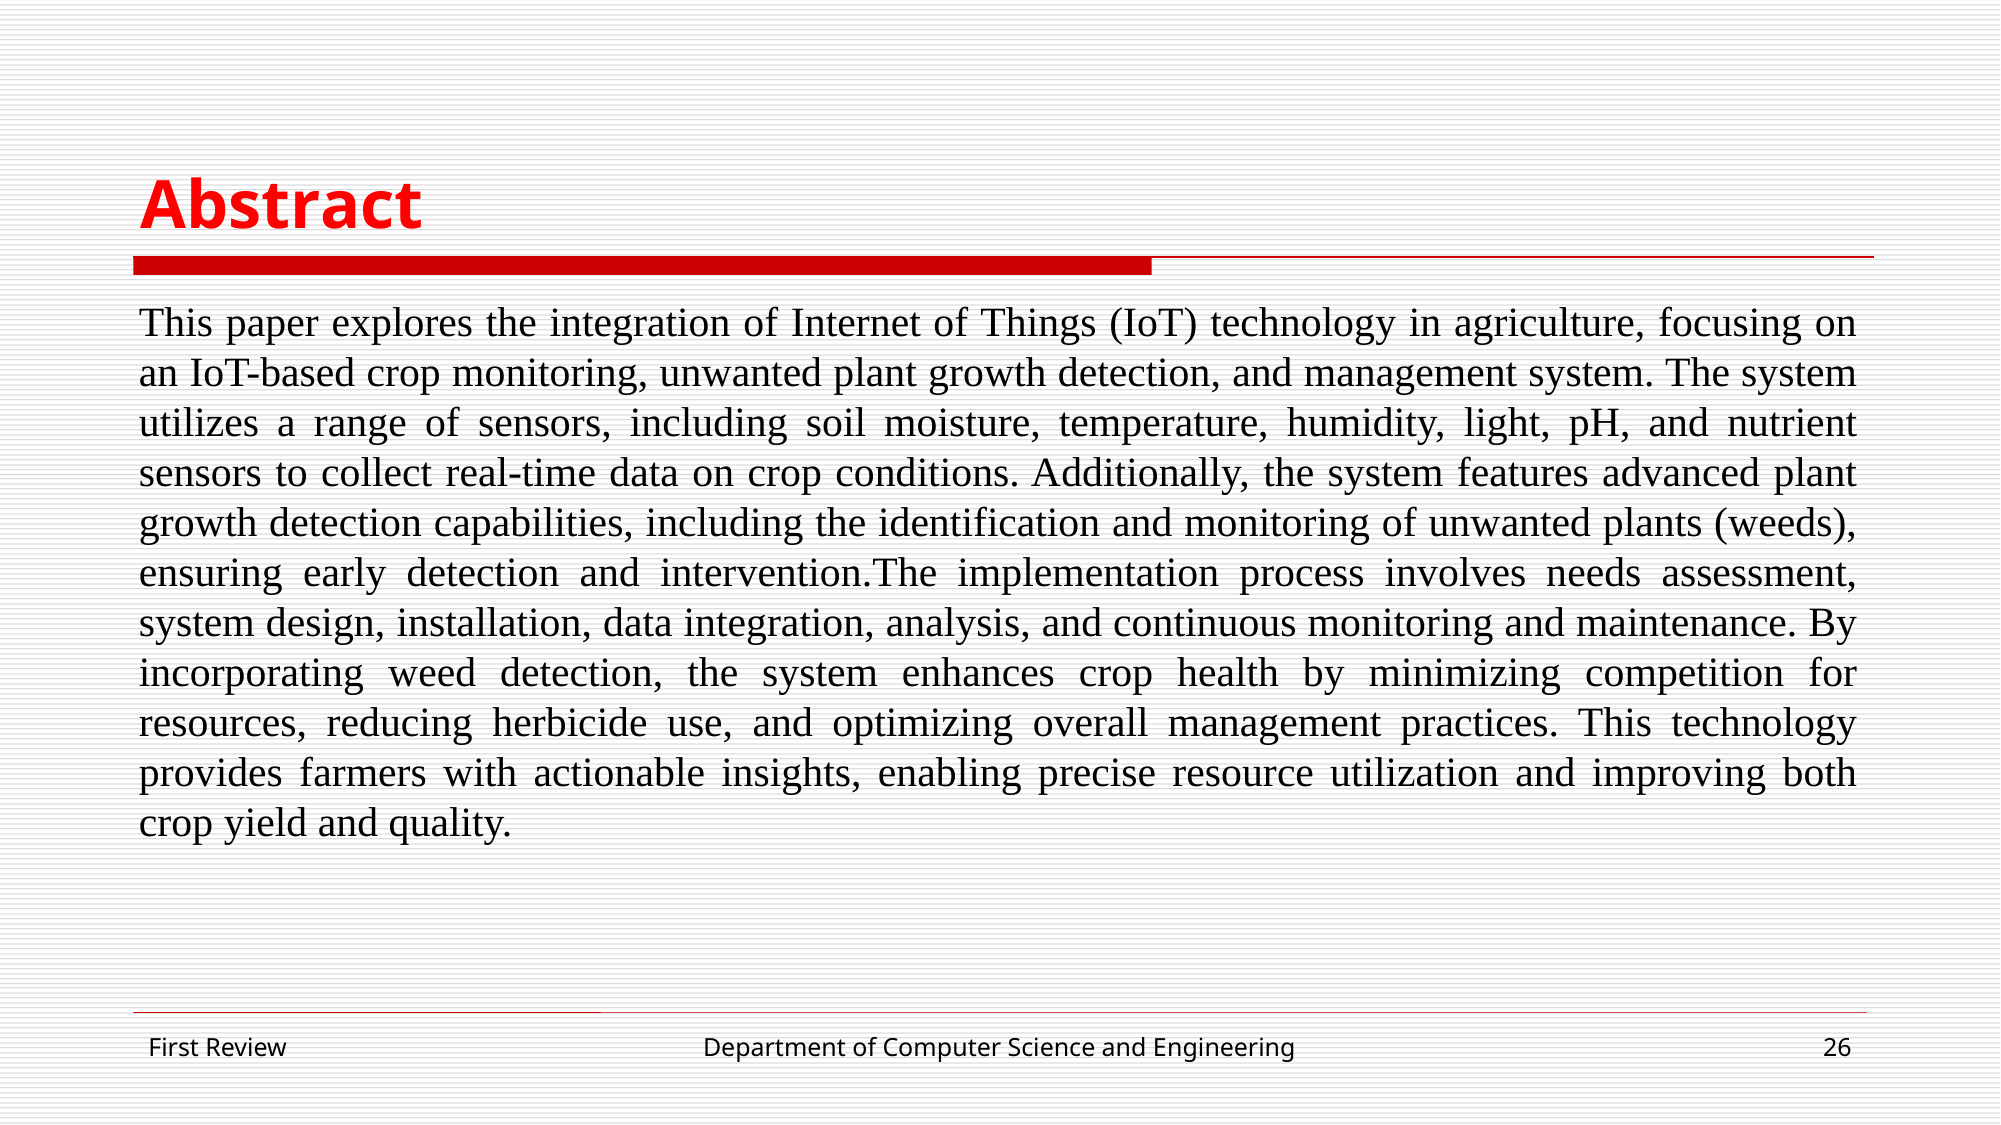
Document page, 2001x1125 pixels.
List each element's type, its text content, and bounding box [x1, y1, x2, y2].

title Abstract [125, 50, 1876, 250]
list This paper explores the integration of Internet of Things (IoT) technology in agriculture, focusing on an IoT-based crop monitoring, unwanted plant growth detection, and management system. The system utilizes a range of sensors, including soil moisture, temperature, humidity, light, pH, and nutrient sensors to collect real-time data on crop conditions. Additionally, the system features advanced plant growth detection capabilities, including the identification and monitoring of unwanted plants (weeds), ensuring early detection and intervention.The implementation process involves needs assessment, system design, installation, data integration, analysis, and continuous monitoring and maintenance. By incorporating weed detection, the system enhances crop health by minimizing competition for resources, reducing herbicide use, and optimizing overall management practices. This technology provides farmers with actionable insights, enabling precise resource utilization and improving both crop yield and quality. [123, 287, 1874, 988]
picture [0, 0, 2001, 1125]
slide_number 26 [1433, 1024, 1867, 1103]
footer Department of Computer Science and Engineering [683, 1024, 1317, 1103]
slide_number First Review [133, 1024, 567, 1103]
